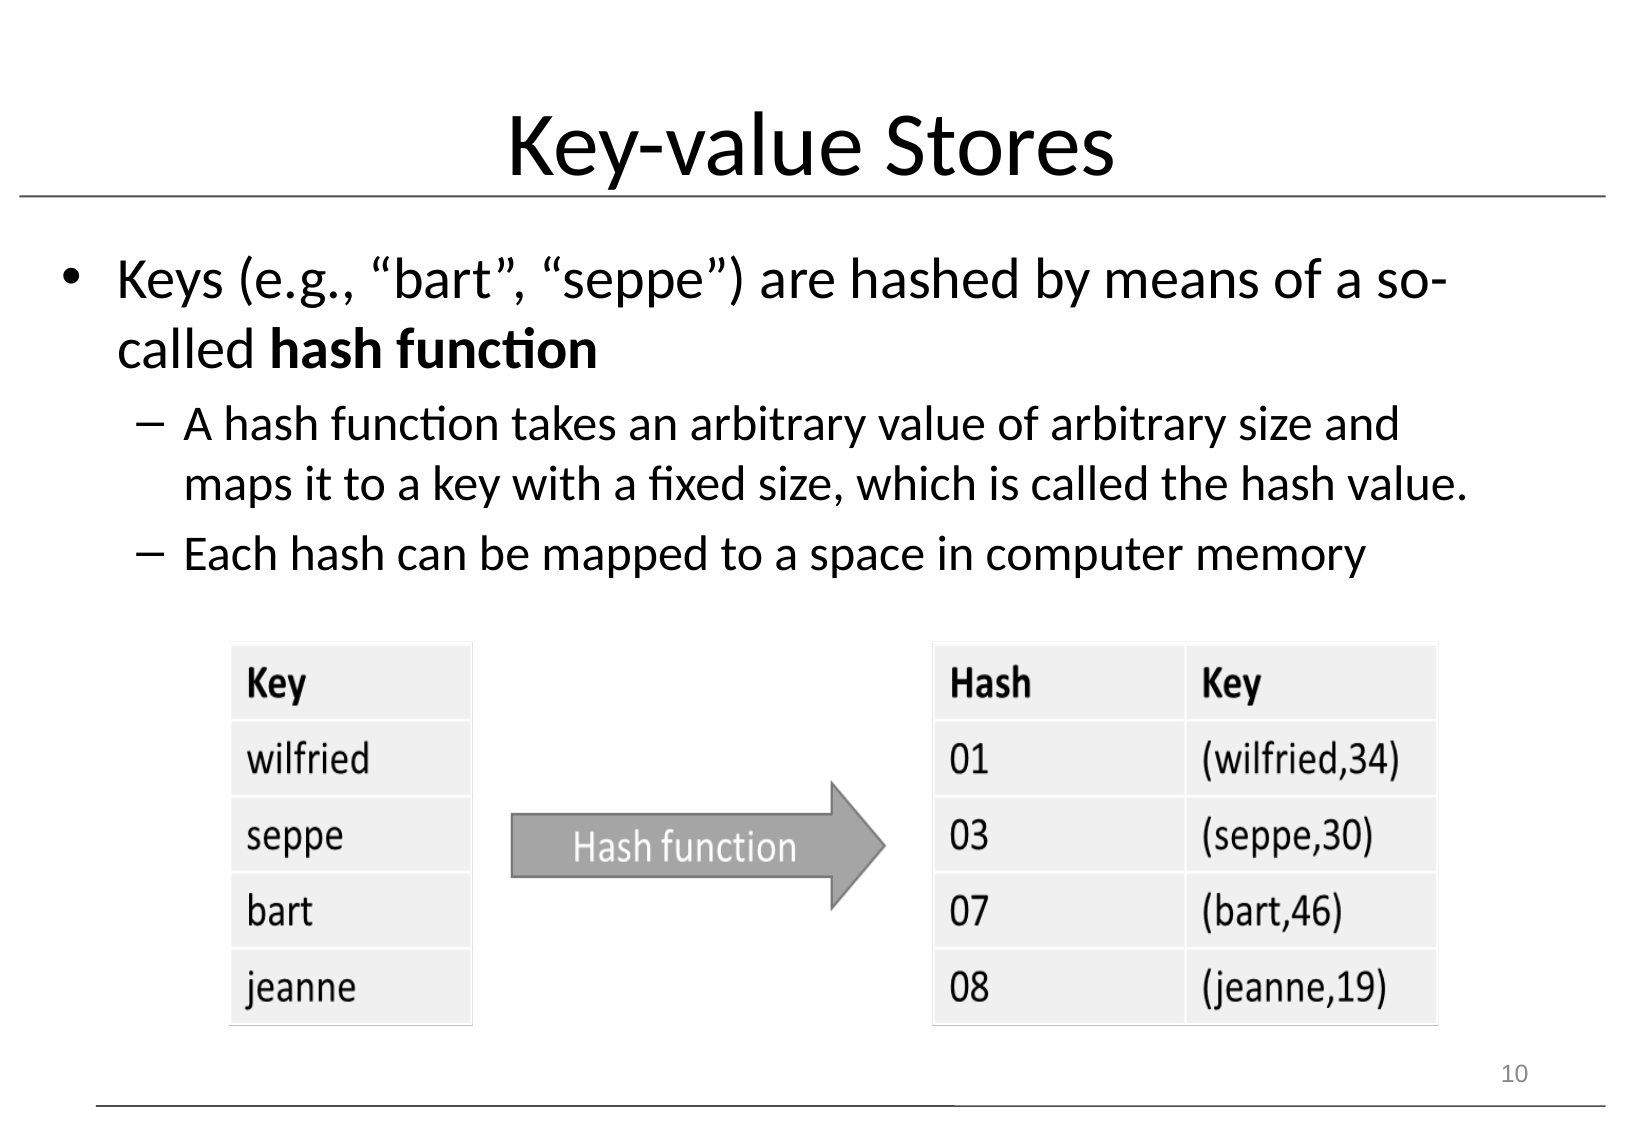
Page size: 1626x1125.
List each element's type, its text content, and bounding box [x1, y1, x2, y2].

list Keys (e.g., “bart”, “seppe”) are hashed by means of a so-called hash function A hash function takes an arbitrary value of arbitrary size and maps it to a key with a fixed size, which is called the hash value. Each hash can be mapped to a space in computer memory [46, 232, 1509, 975]
title Key-value Stores [81, 45, 1544, 233]
slide_number 10 [1164, 1042, 1544, 1103]
picture [228, 637, 1440, 1043]
